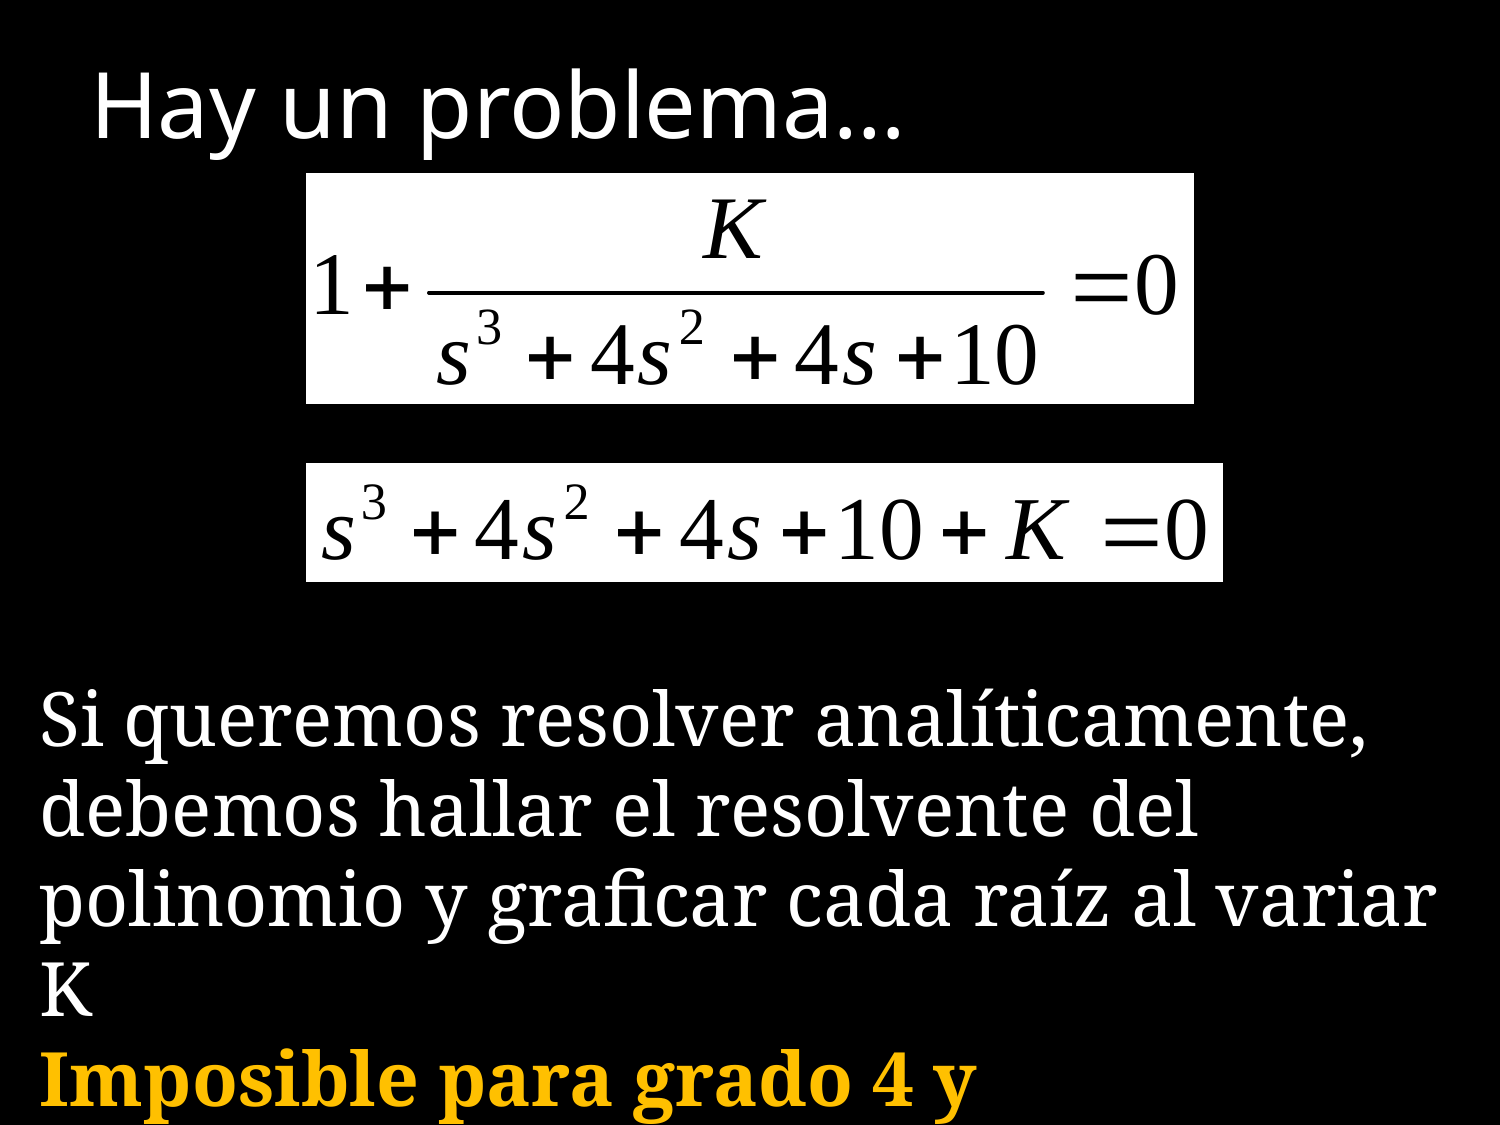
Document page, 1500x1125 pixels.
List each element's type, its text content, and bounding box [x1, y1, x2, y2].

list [306, 173, 1194, 405]
text_box Si queremos resolver analíticamente, debemos hallar el resolvente del polinomio y graficar cada raíz al variar K Imposible para grado 4 y subsiguientes.. [24, 664, 1475, 1125]
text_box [306, 462, 1224, 582]
title Hay un problema… [75, 14, 1425, 203]
